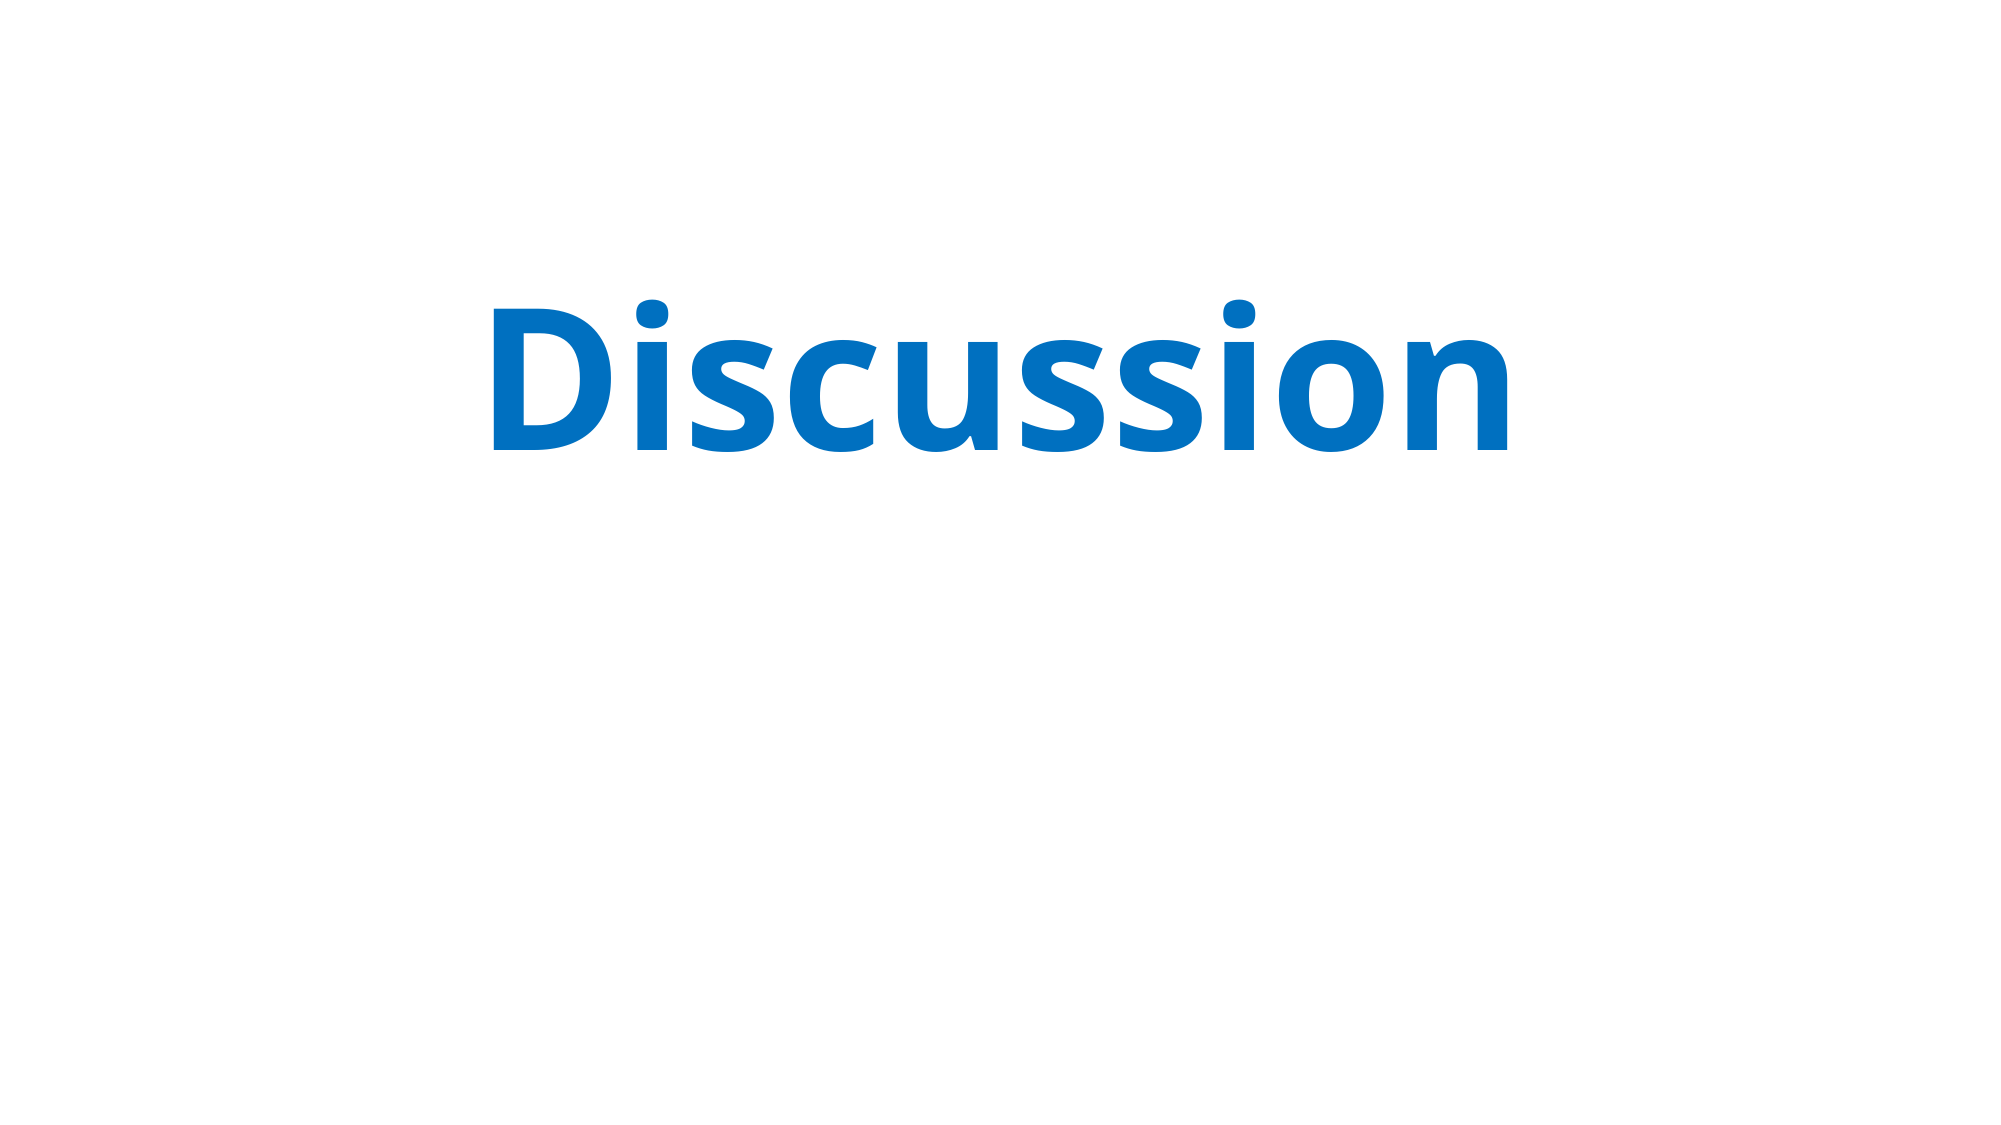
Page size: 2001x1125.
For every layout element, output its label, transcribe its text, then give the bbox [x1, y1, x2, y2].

text_box Discussion [104, 245, 1896, 498]
